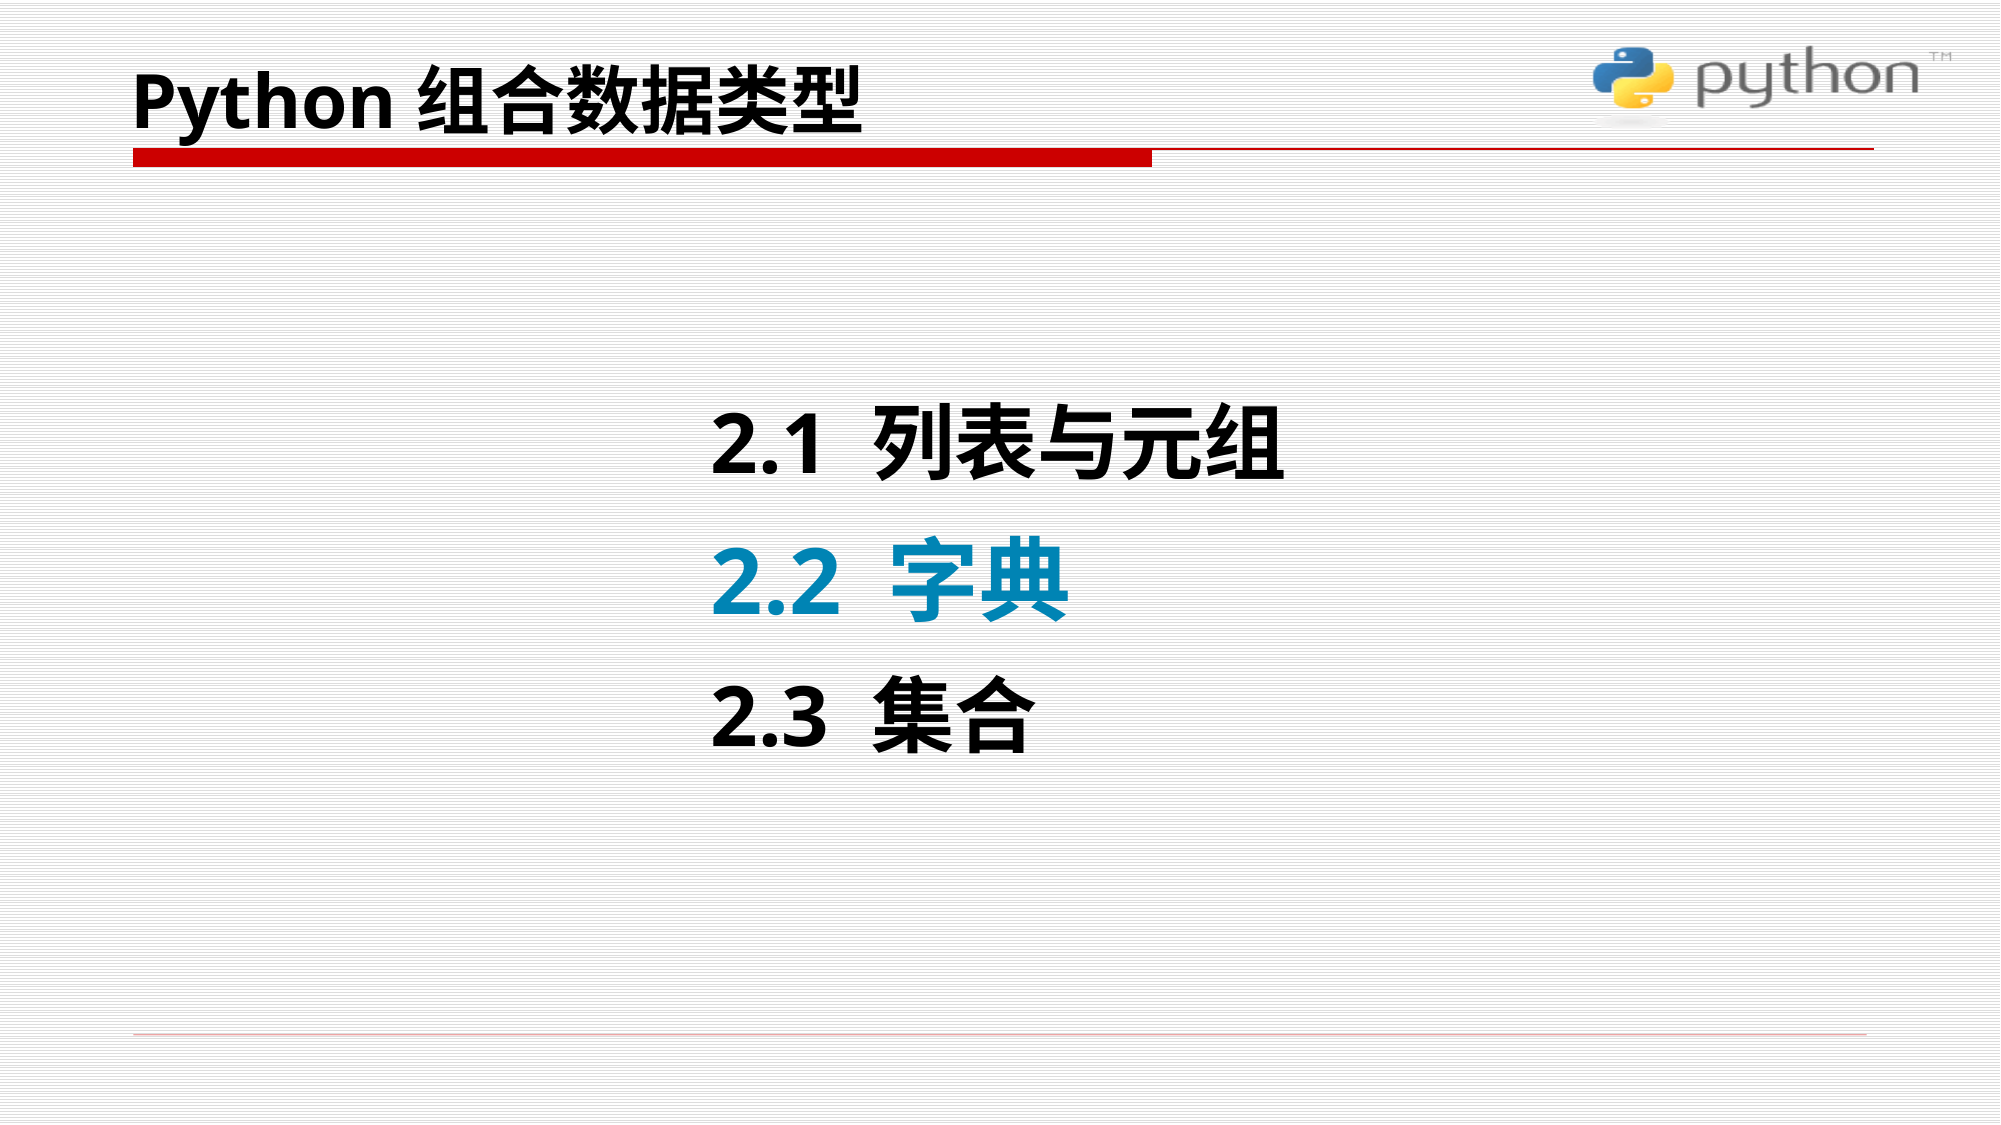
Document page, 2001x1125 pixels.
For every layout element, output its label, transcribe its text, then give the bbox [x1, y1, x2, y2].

text_box Python组合数据类型 [115, 37, 1926, 153]
picture [1560, 30, 2000, 142]
text_box 2.1 列表与元组 2.2 字典 2.3 集合 [695, 352, 1303, 771]
